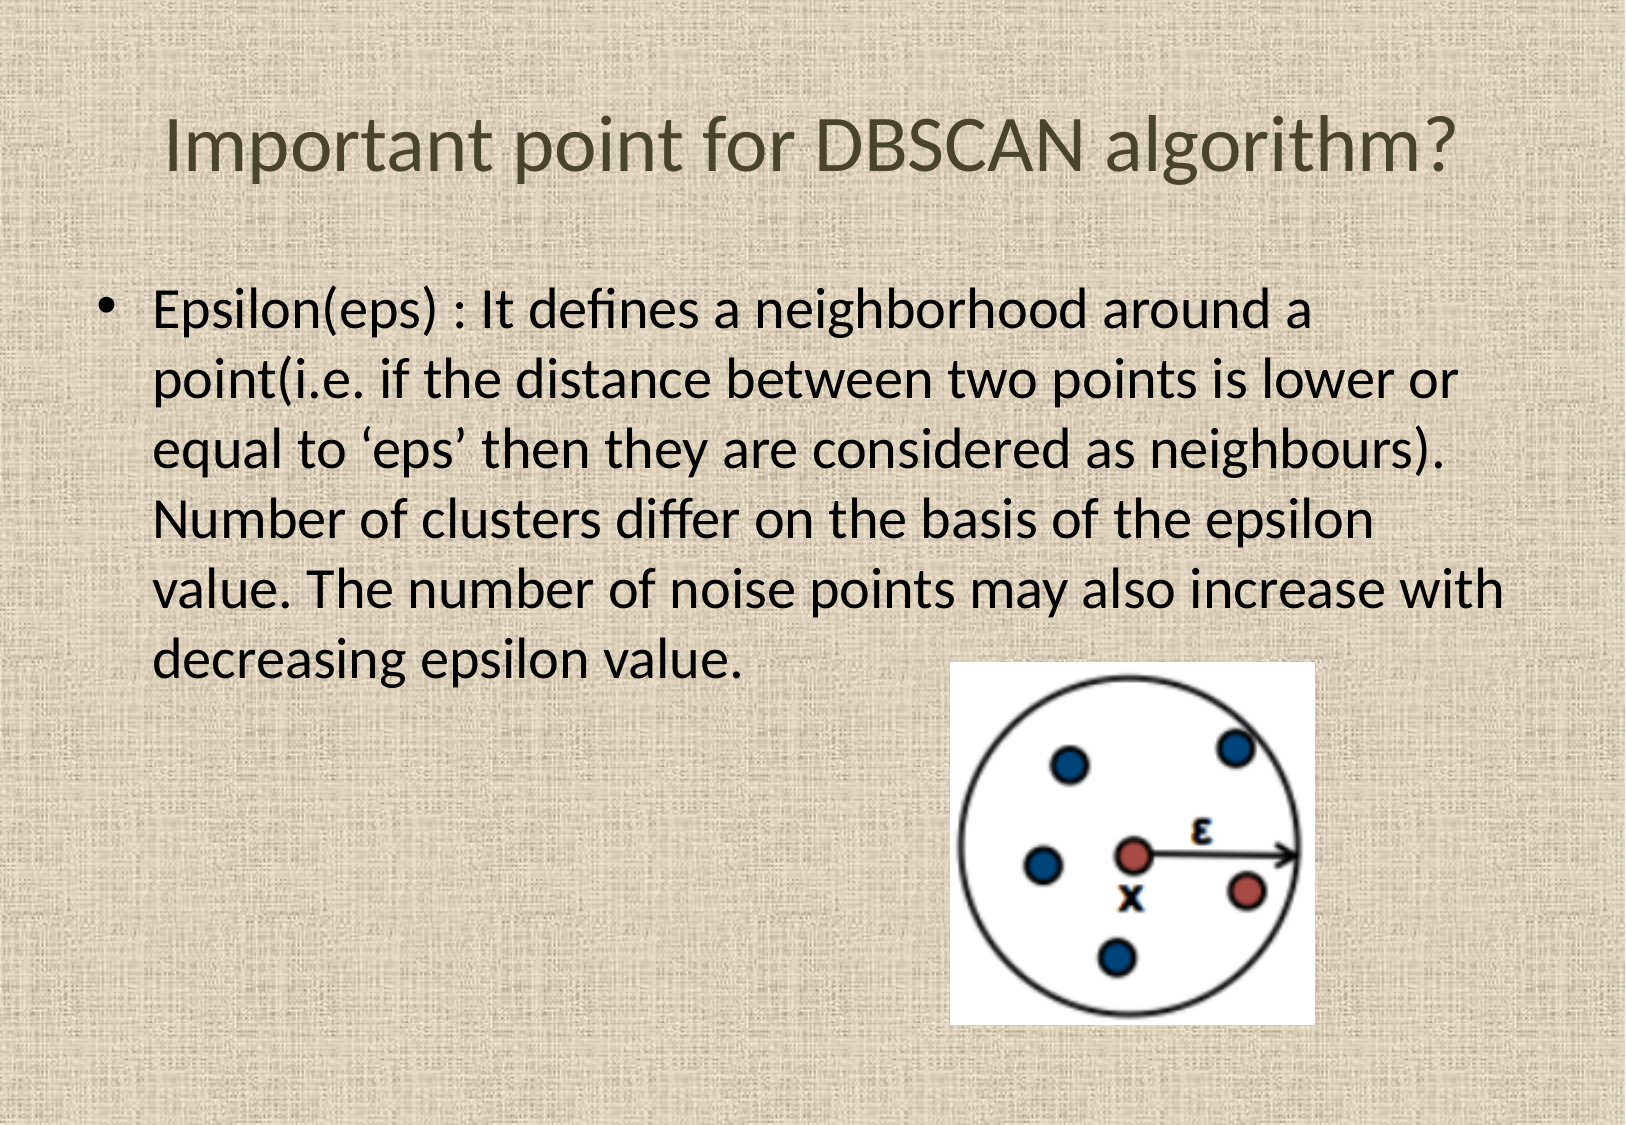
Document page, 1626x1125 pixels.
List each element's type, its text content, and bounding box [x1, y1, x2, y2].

title Important point for DBSCAN algorithm? [81, 45, 1544, 233]
picture [0, 0, 1626, 1125]
list Epsilon(eps) : It defines a neighborhood around a point(i.e. if the distance between two points is lower or equal to ‘eps’ then they are considered as neighbours). Number of clusters differ on the basis of the epsilon value. The number of noise points may also increase with decreasing epsilon value. [81, 262, 1544, 1005]
